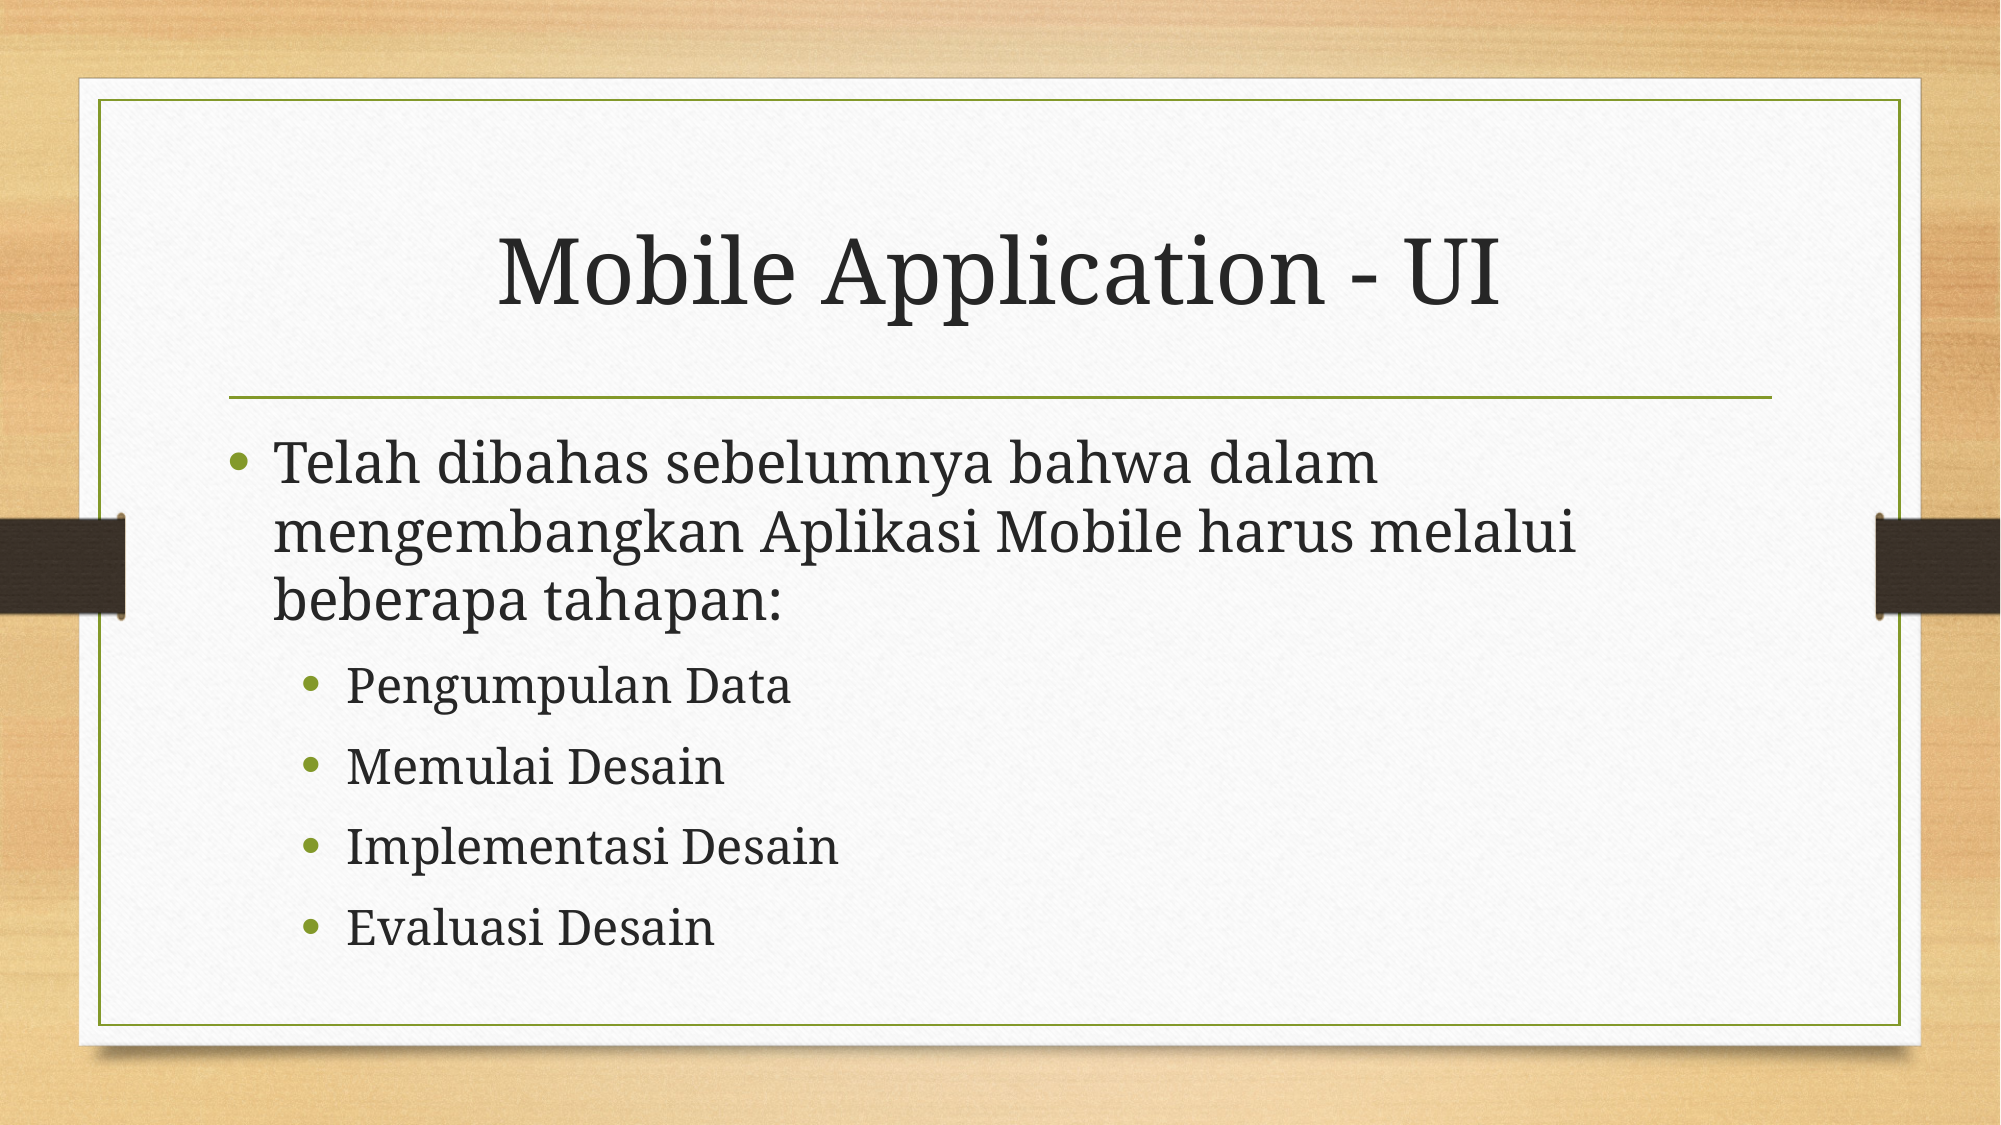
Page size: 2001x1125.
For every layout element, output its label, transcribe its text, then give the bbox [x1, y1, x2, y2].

list Telah dibahas sebelumnya bahwa dalam mengembangkan Aplikasi Mobile harus melalui beberapa tahapan: Pengumpulan Data Memulai Desain Implementasi Desain Evaluasi Desain [212, 419, 1788, 964]
picture [0, 0, 2001, 1125]
title Mobile Application - UI [212, 161, 1788, 375]
